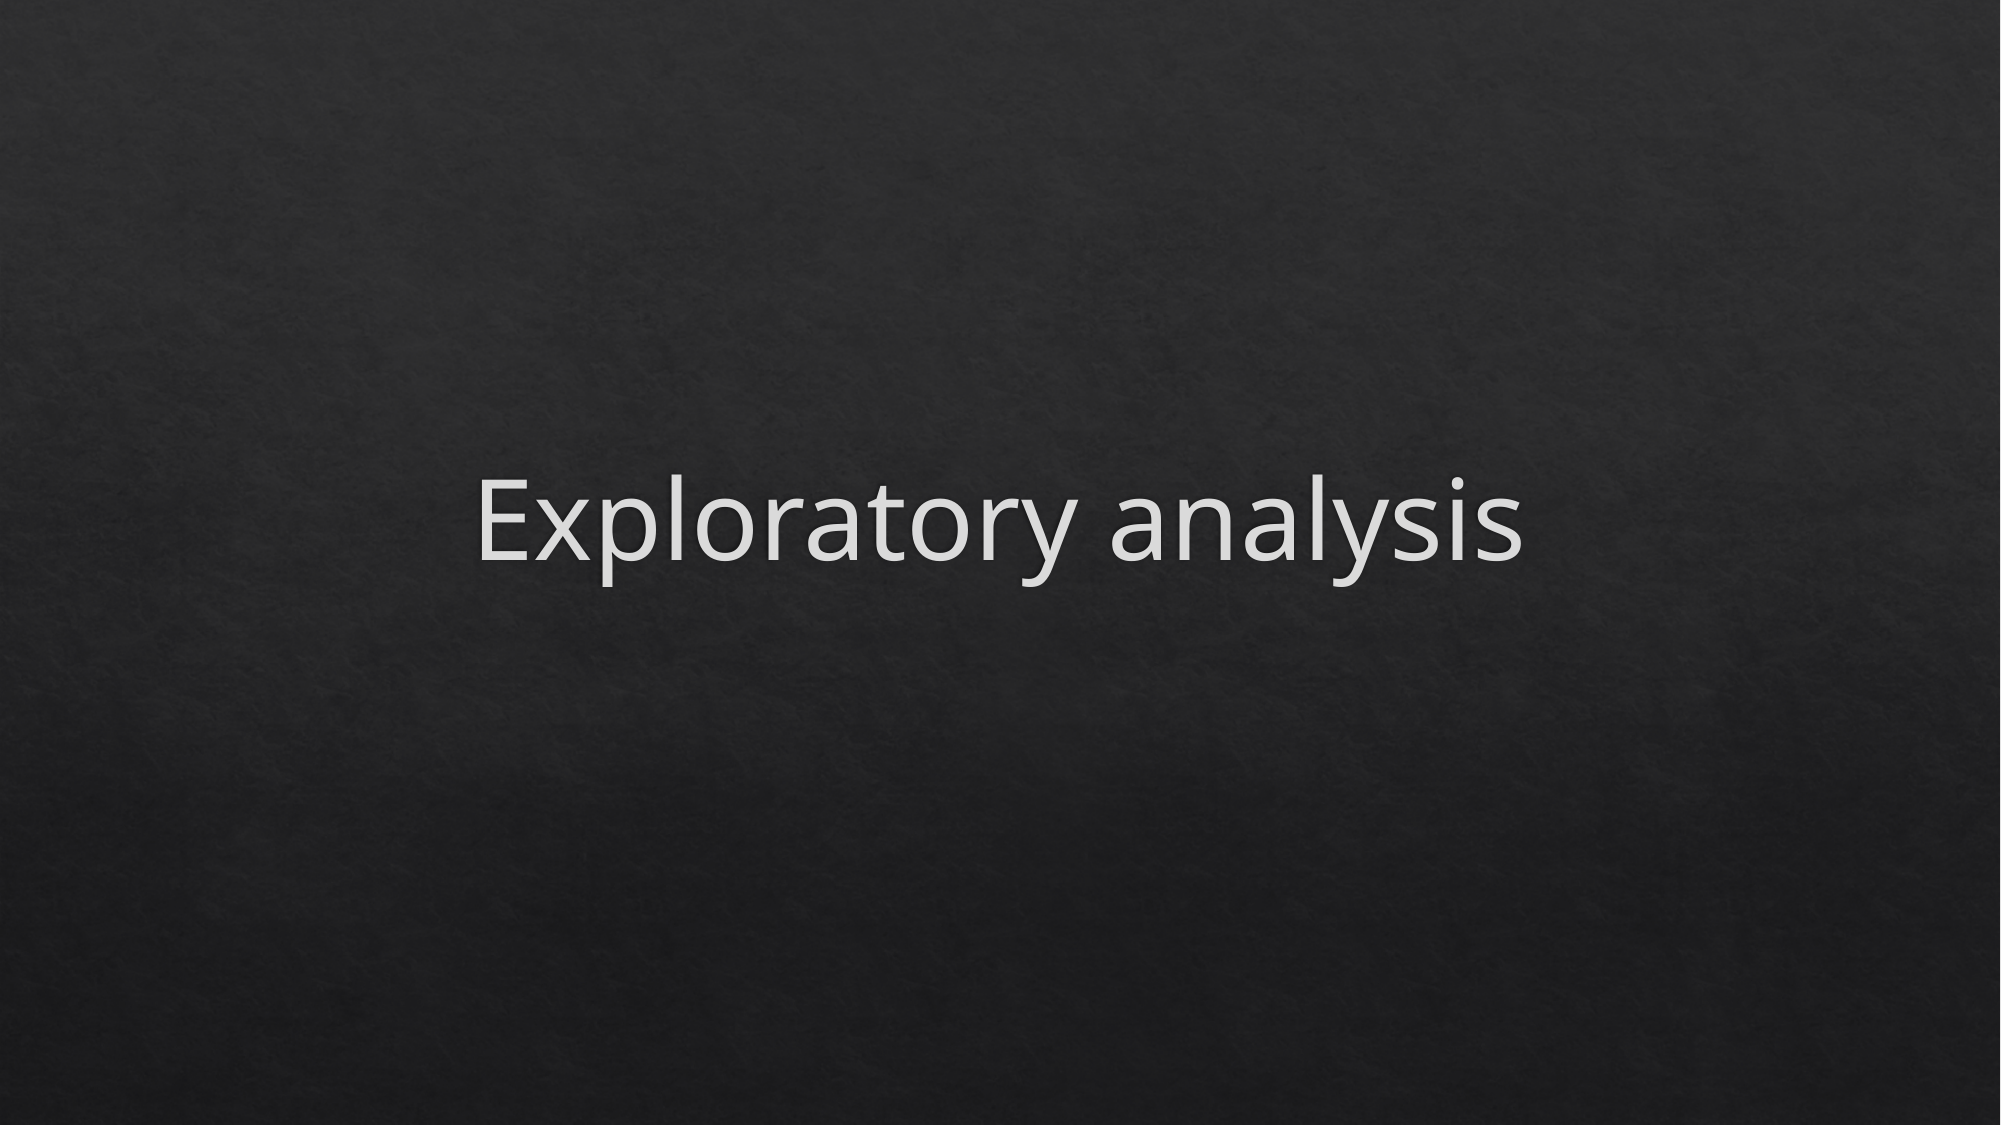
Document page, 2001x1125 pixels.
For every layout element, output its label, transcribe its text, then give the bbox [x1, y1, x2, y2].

title Exploratory analysis [224, 290, 1774, 591]
